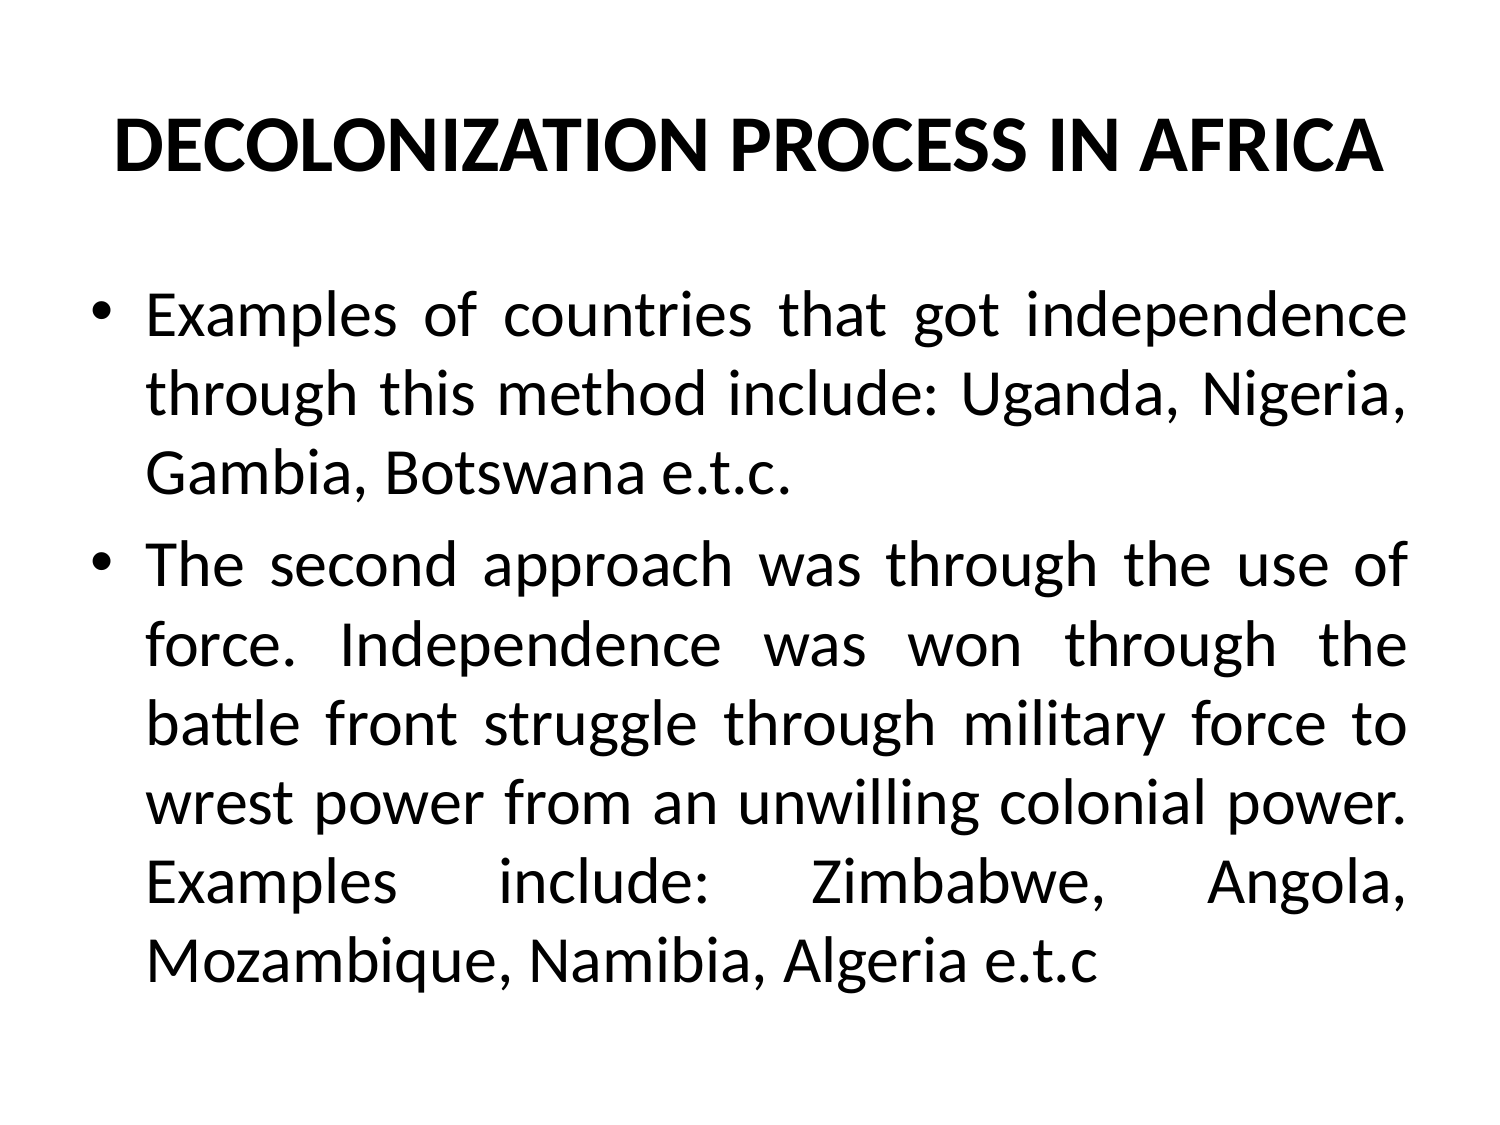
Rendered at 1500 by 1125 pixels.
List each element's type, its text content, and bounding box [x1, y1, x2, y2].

list Examples of countries that got independence through this method include: Uganda, Nigeria, Gambia, Botswana e.t.c. The second approach was through the use of force. Independence was won through the battle front struggle through military force to wrest power from an unwilling colonial power. Examples include: Zimbabwe, Angola, Mozambique, Namibia, Algeria e.t.c [75, 262, 1425, 1005]
title DECOLONIZATION PROCESS IN AFRICA [75, 45, 1425, 233]
